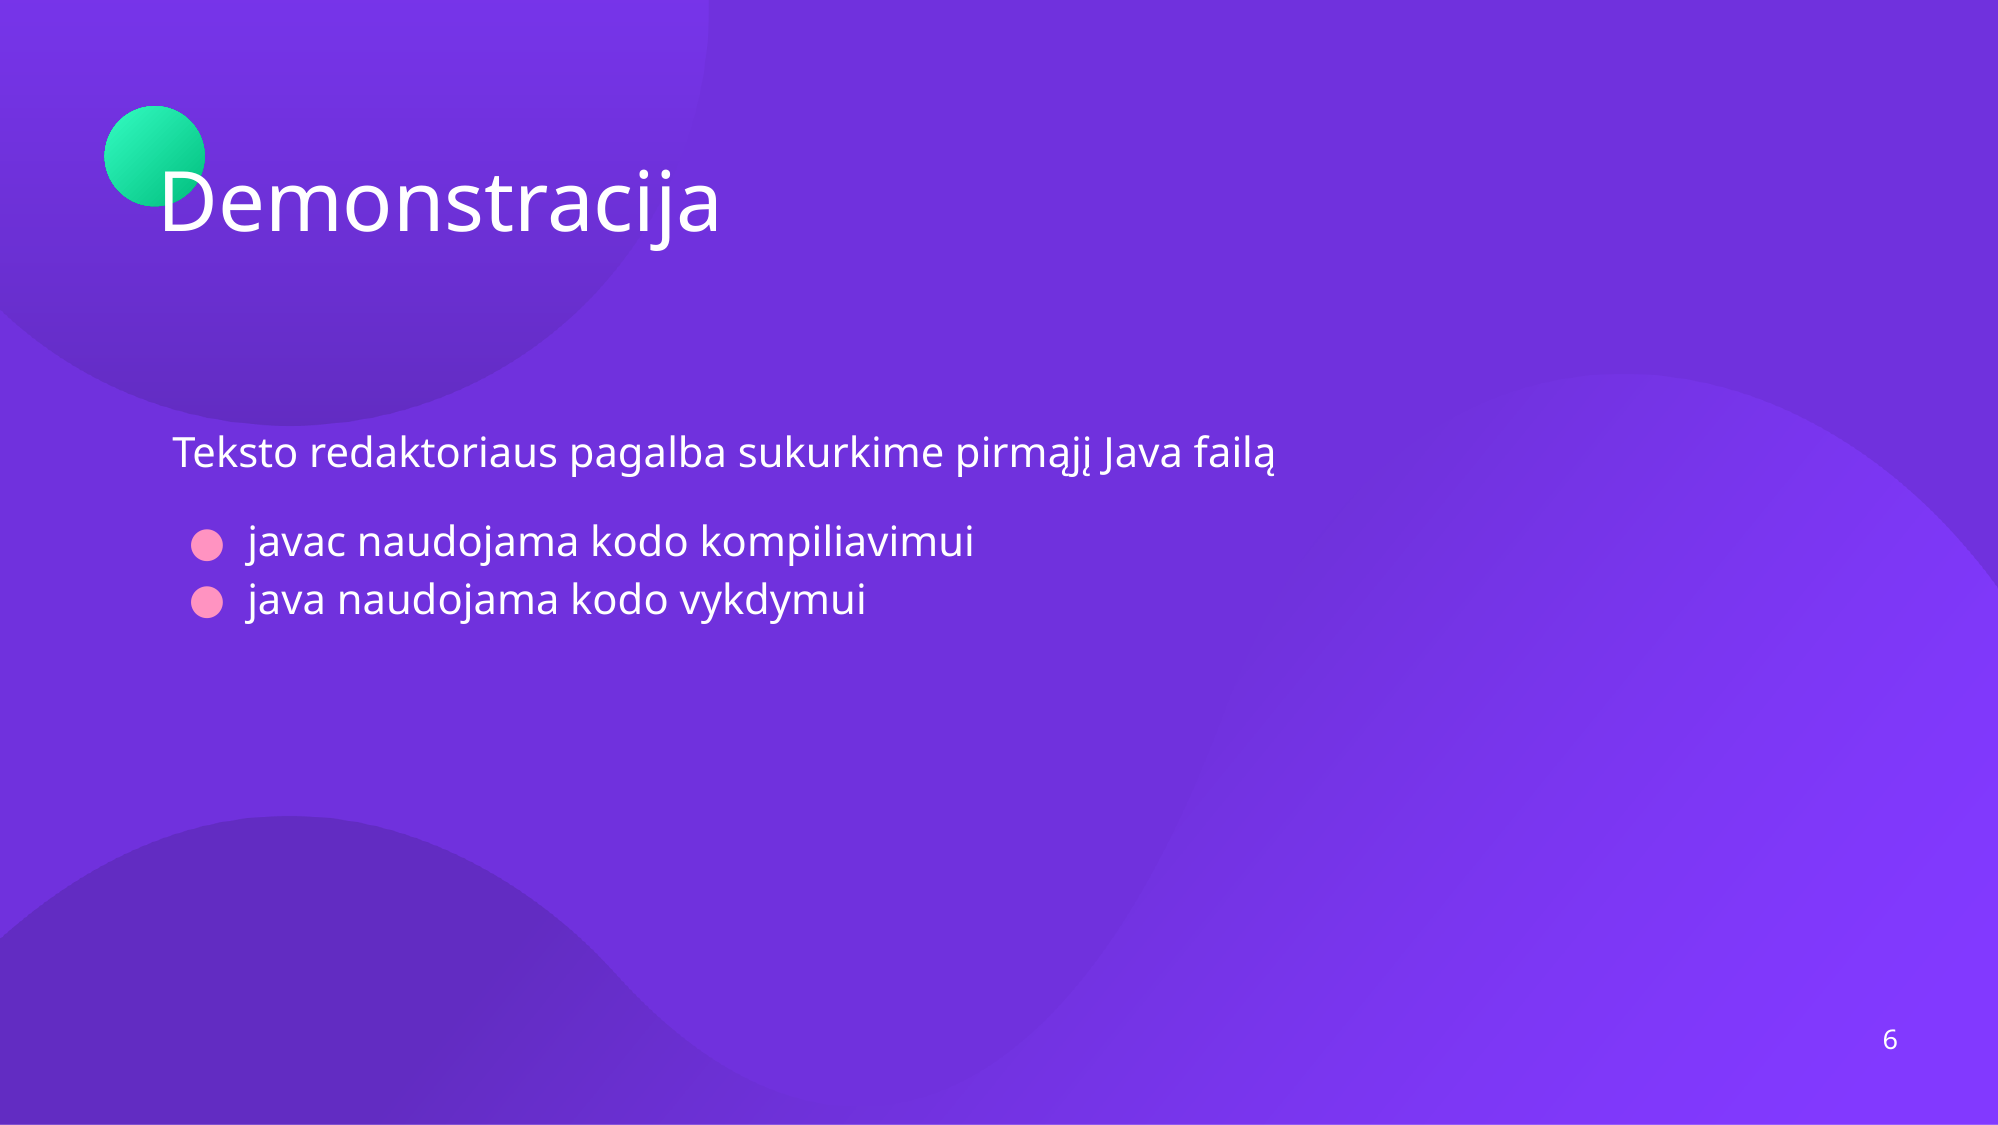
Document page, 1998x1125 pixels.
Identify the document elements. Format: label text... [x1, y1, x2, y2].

list Teksto redaktoriaus pagalba sukurkime pirmąjį Java failą javac naudojama kodo kompiliavimui java naudojama kodo vykdymui [172, 418, 1831, 968]
title Demonstracija [157, 122, 1831, 275]
slide_number ‹#› [1830, 997, 1951, 1084]
picture [0, 0, 1998, 1125]
